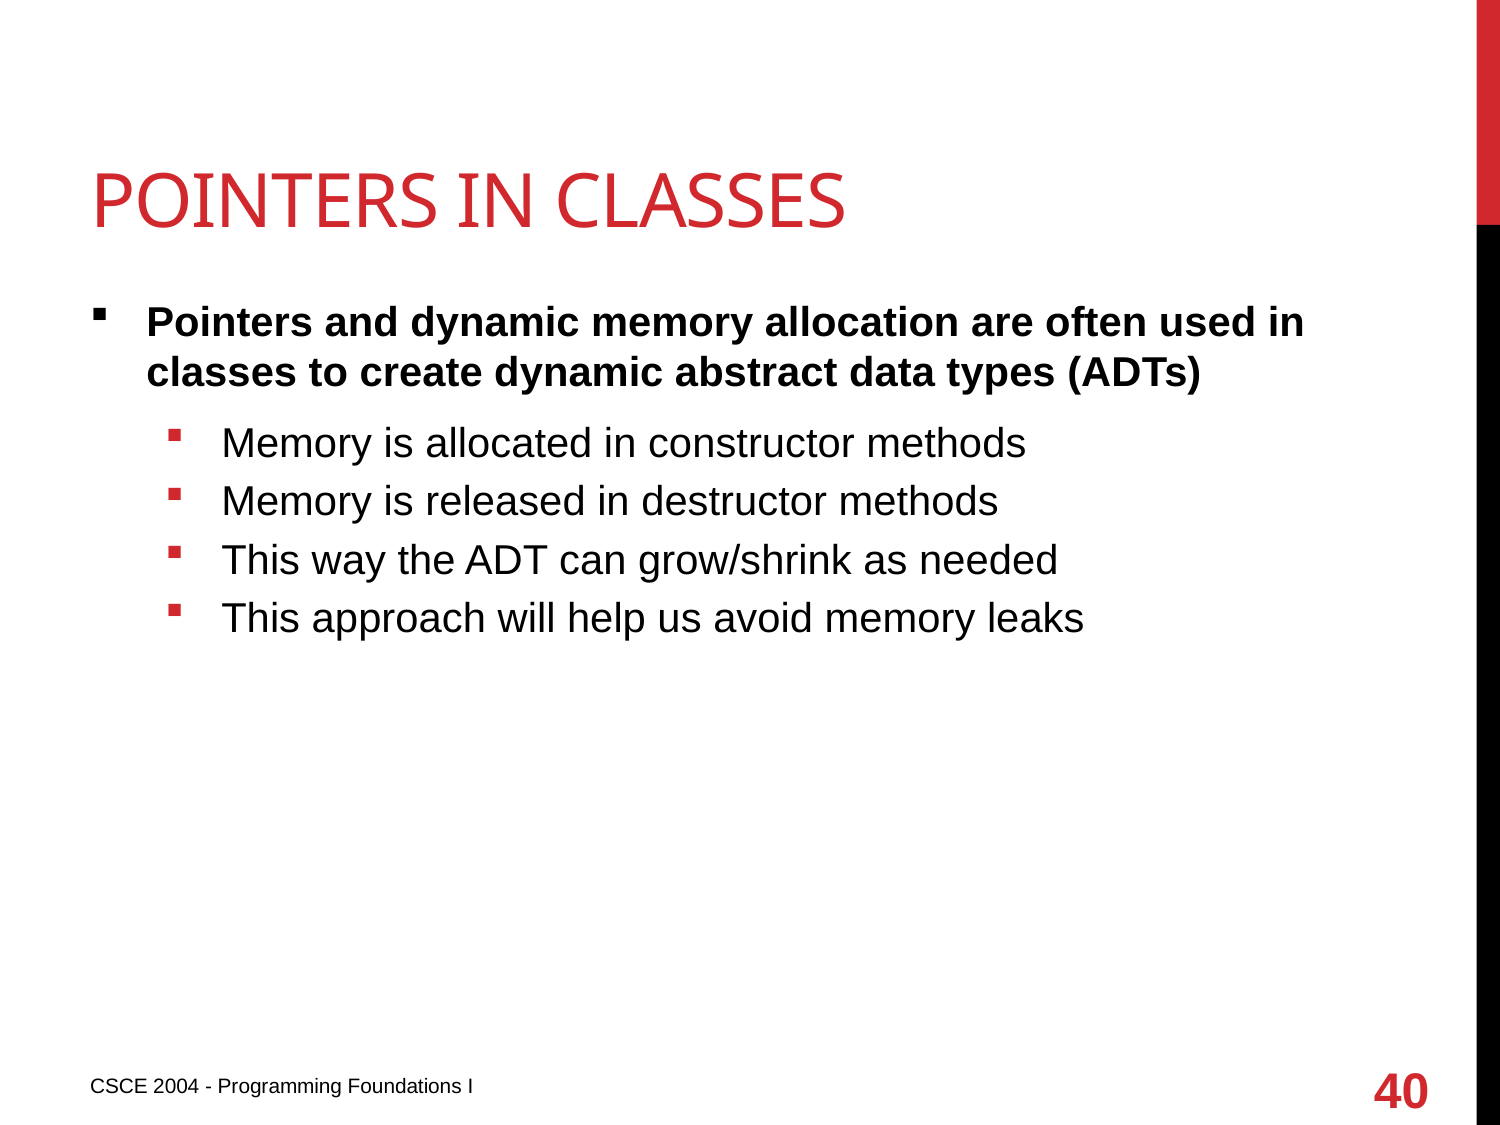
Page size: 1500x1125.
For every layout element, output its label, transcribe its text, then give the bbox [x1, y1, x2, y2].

slide_number 40 [1358, 1058, 1471, 1119]
title Pointers in classes [75, 25, 1025, 250]
list Pointers and dynamic memory allocation are often used in classes to create dynamic abstract data types (ADTs) Memory is allocated in constructor methods Memory is released in destructor methods This way the ADT can grow/shrink as needed This approach will help us avoid memory leaks [75, 287, 1325, 1005]
footer CSCE 2004 - Programming Foundations I [75, 1065, 638, 1112]
